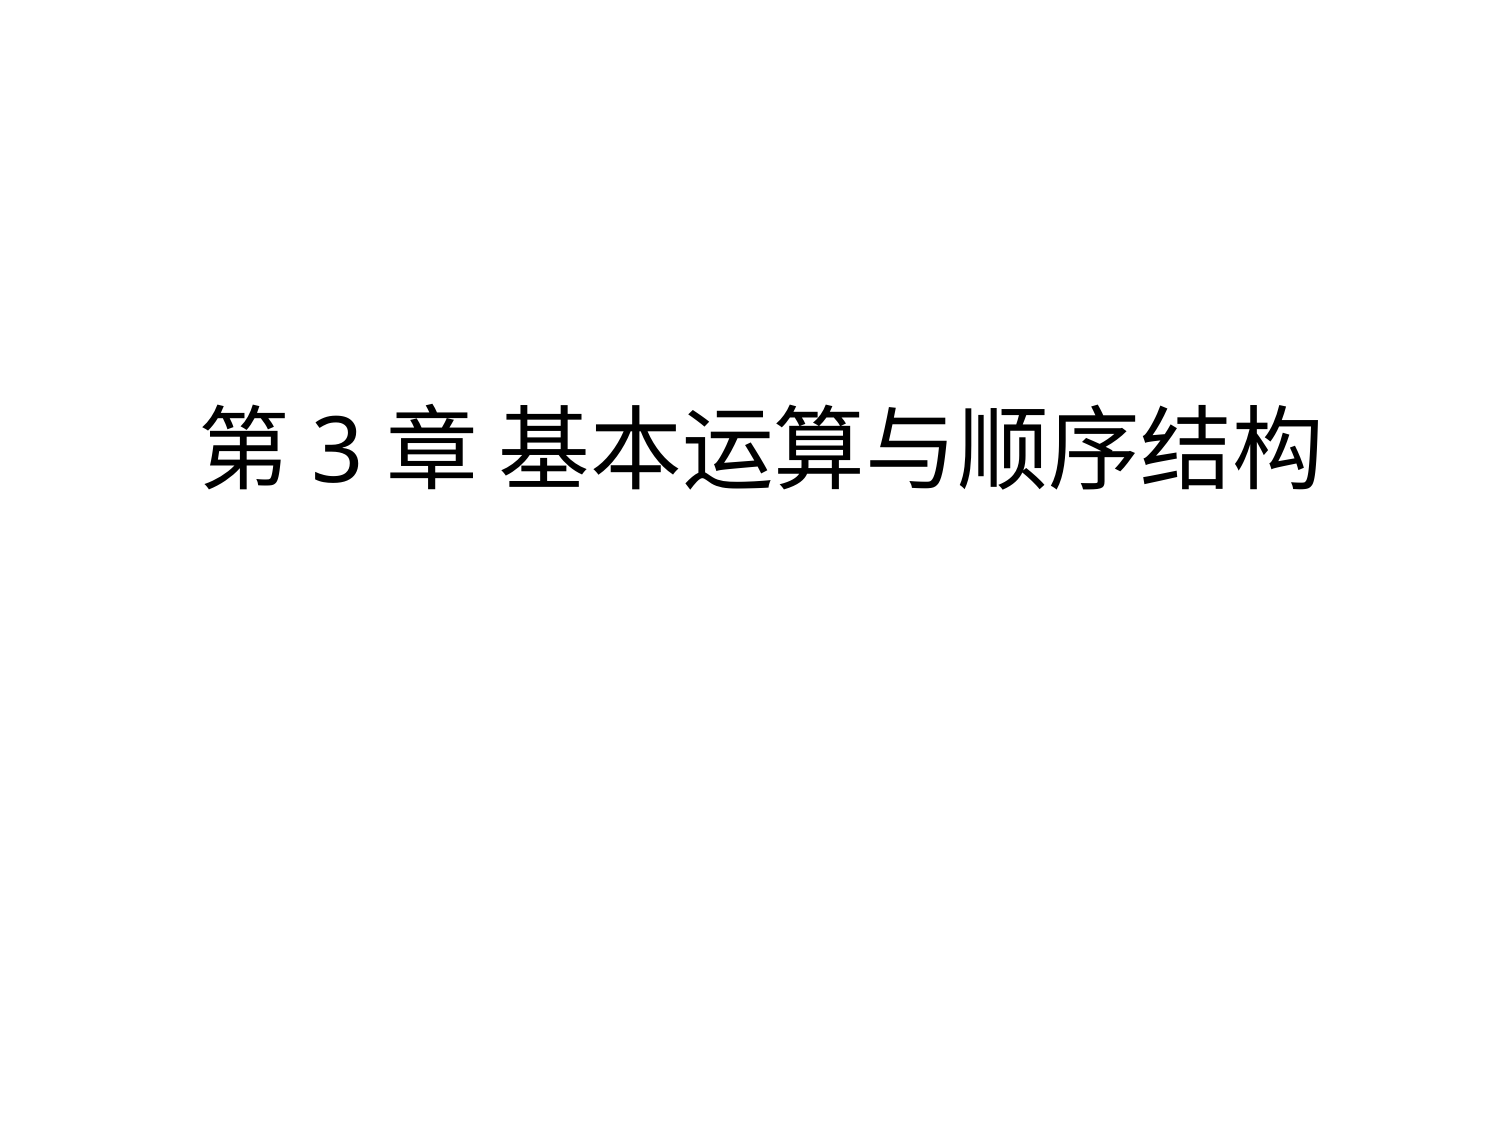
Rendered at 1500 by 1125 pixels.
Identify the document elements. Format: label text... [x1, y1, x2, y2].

title 第3章 基本运算与顺序结构 [99, 364, 1438, 528]
